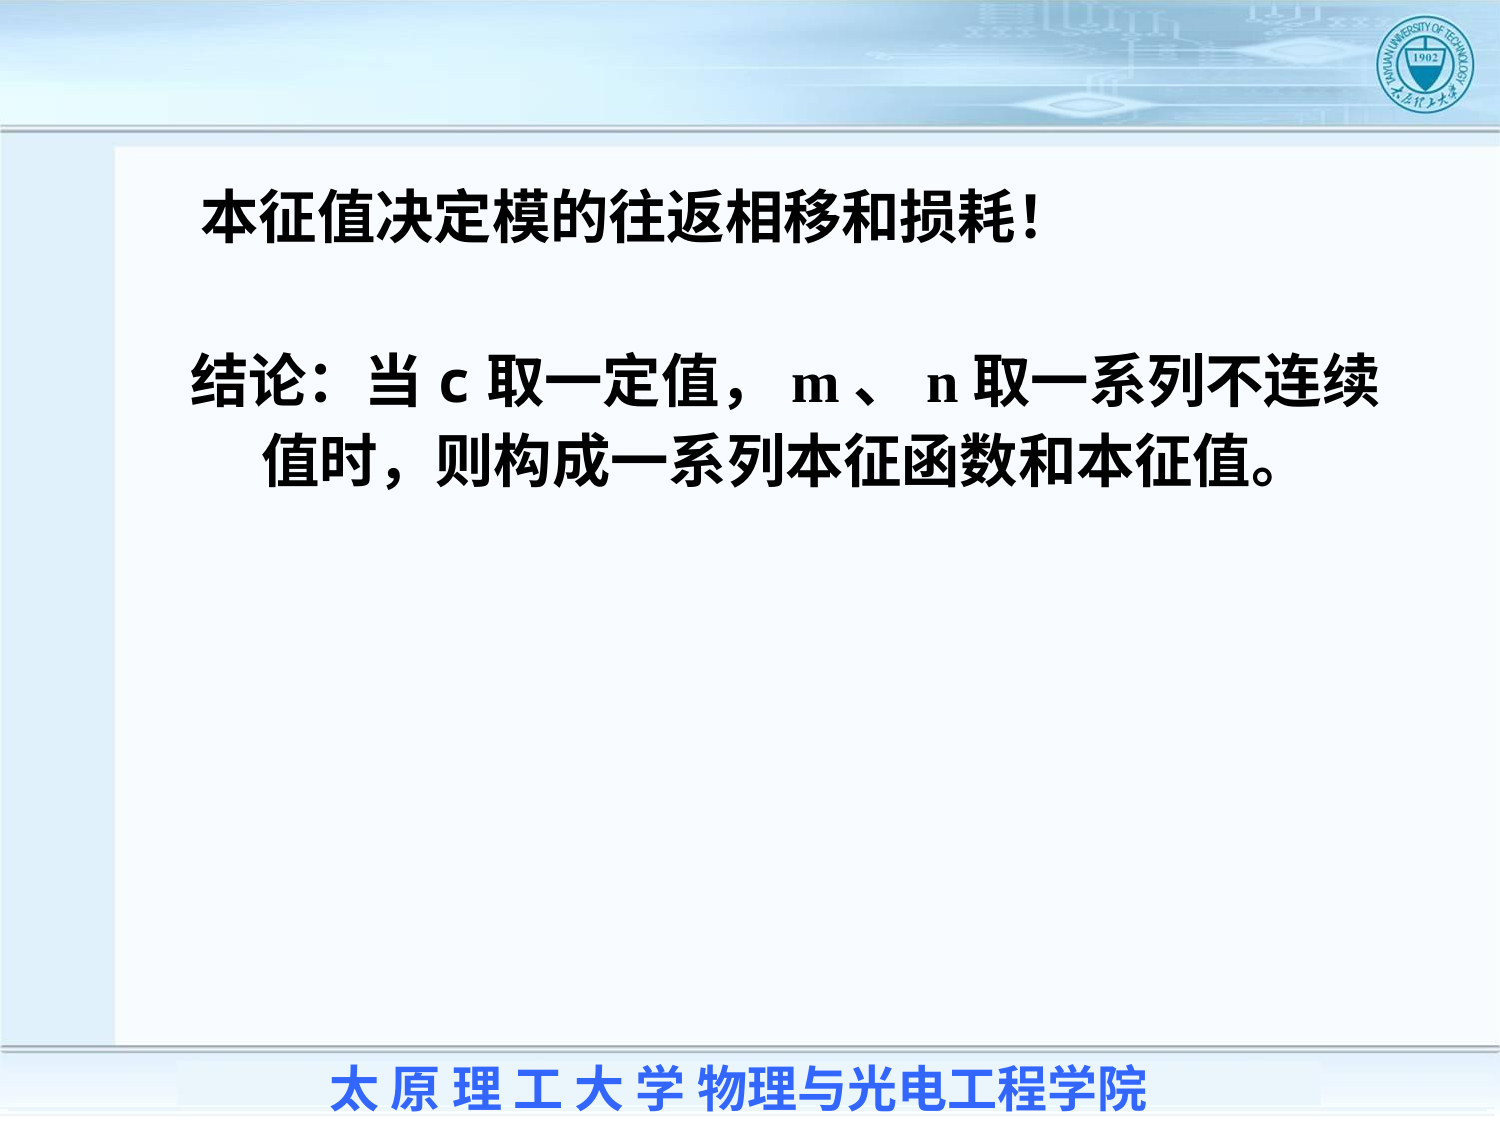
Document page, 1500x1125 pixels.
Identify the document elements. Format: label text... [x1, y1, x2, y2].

picture [0, 0, 1500, 1123]
text_box 本征值决定模的往返相移和损耗！ [159, 172, 1117, 258]
text_box 结论：当c取一定值，m、n取一系列不连续值时，则构成一系列本征函数和本征值。 [159, 326, 1412, 502]
